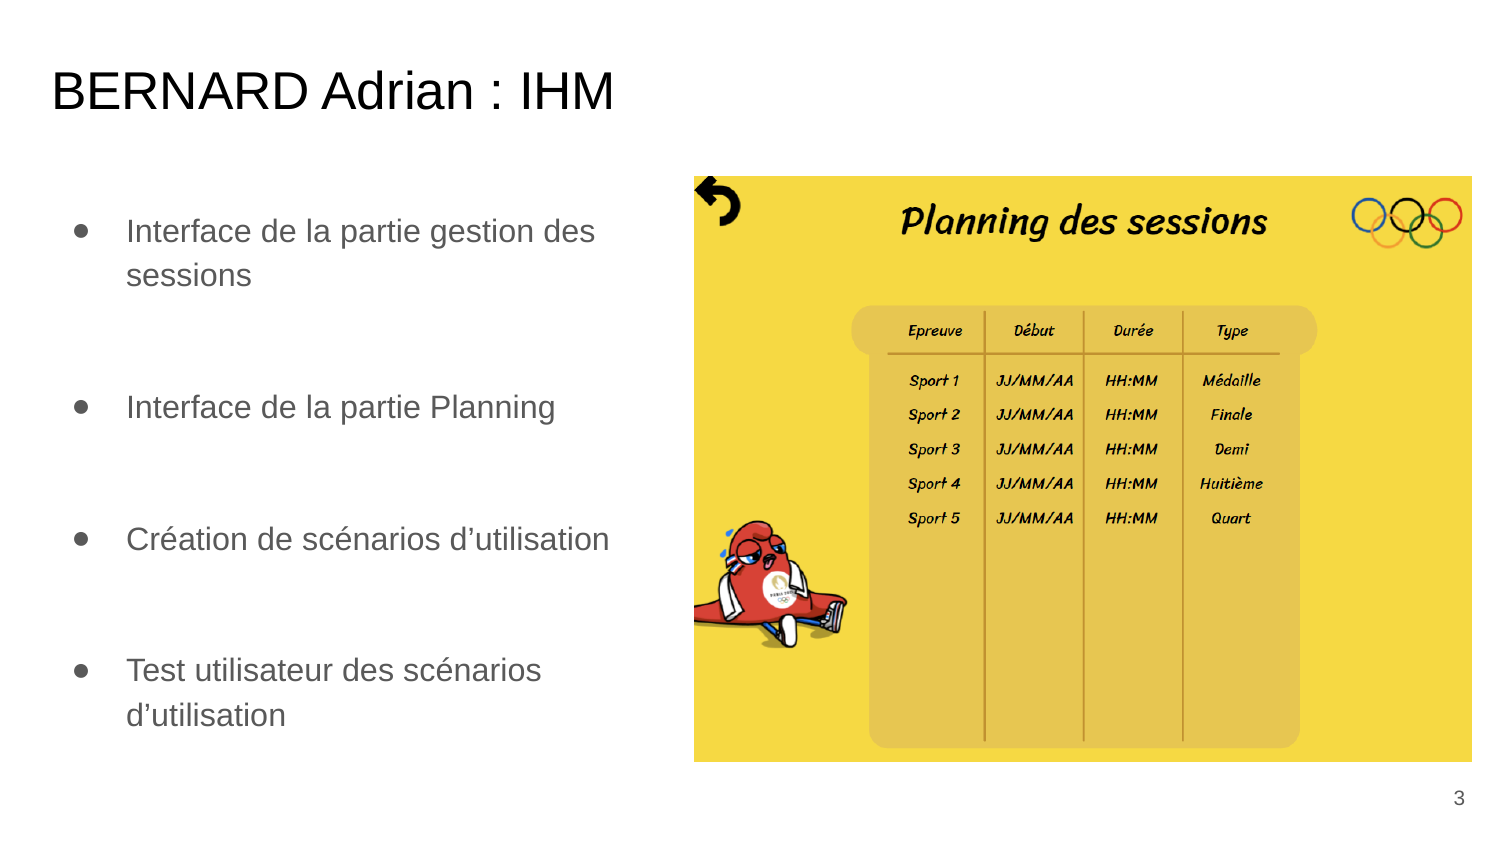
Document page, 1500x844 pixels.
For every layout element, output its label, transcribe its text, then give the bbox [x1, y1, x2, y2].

title BERNARD Adrian : IHM [51, 41, 1449, 136]
picture [694, 176, 1472, 762]
list Interface de la partie gestion des sessions Interface de la partie Planning Création de scénarios d’utilisation Test utilisateur des scénarios d’utilisation [51, 189, 689, 750]
slide_number 3 [1389, 764, 1480, 830]
